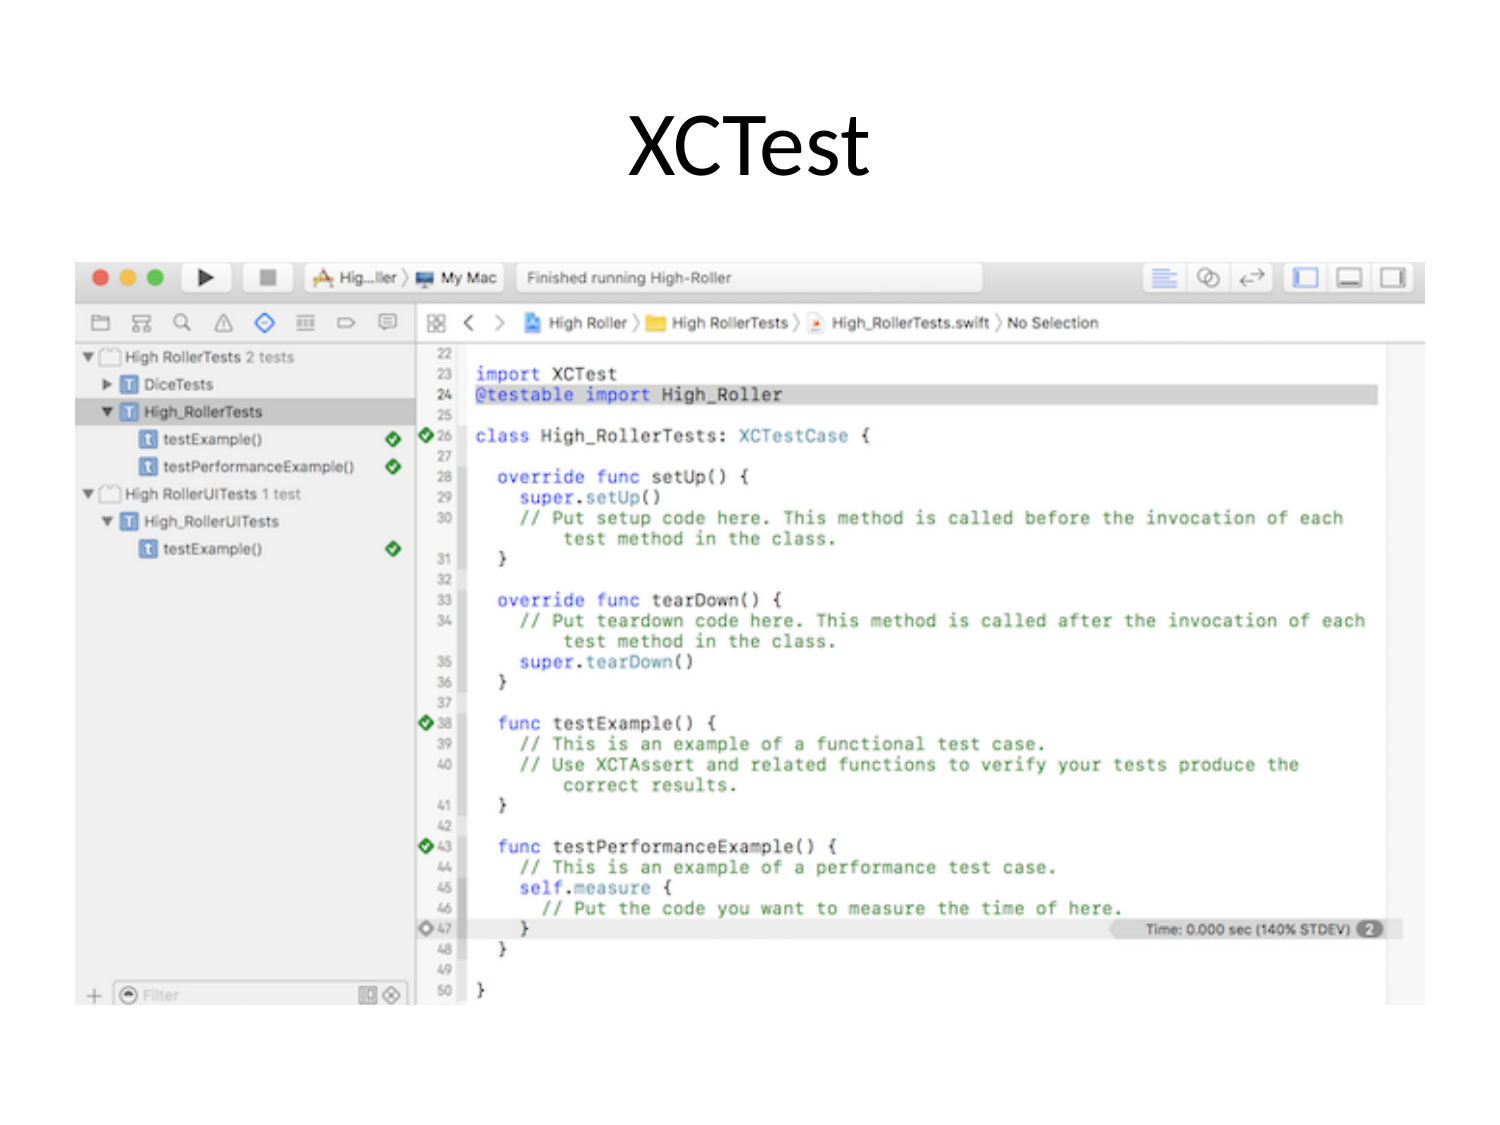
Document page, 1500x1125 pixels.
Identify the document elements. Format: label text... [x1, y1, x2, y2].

title XCTest [75, 45, 1425, 233]
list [74, 262, 1426, 1006]
